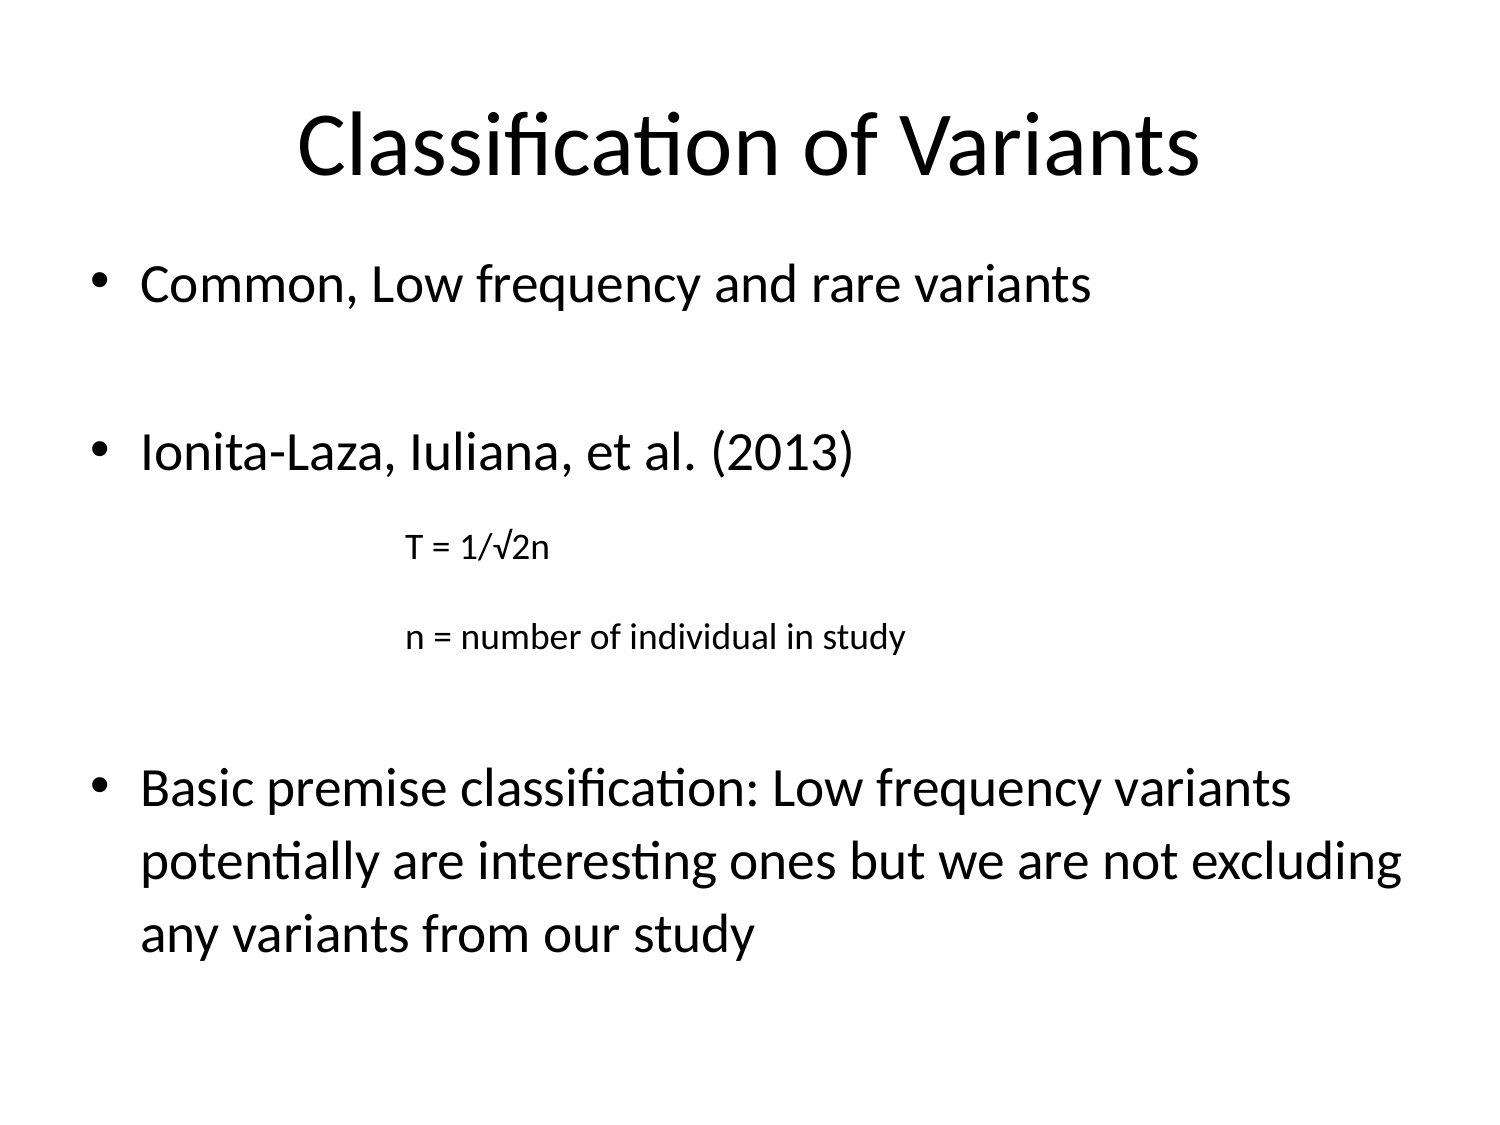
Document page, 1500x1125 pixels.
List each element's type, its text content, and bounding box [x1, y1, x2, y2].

text_box T = 1/√2n n = number of individual in study [390, 514, 1042, 710]
title Classification of Variants [75, 45, 1425, 232]
list Common, Low frequency and rare variants Ionita-Laza, Iuliana, et al. (2013) Basic premise classification: Low frequency variants potentially are interesting ones but we are not excluding any variants from our study [75, 232, 1425, 975]
